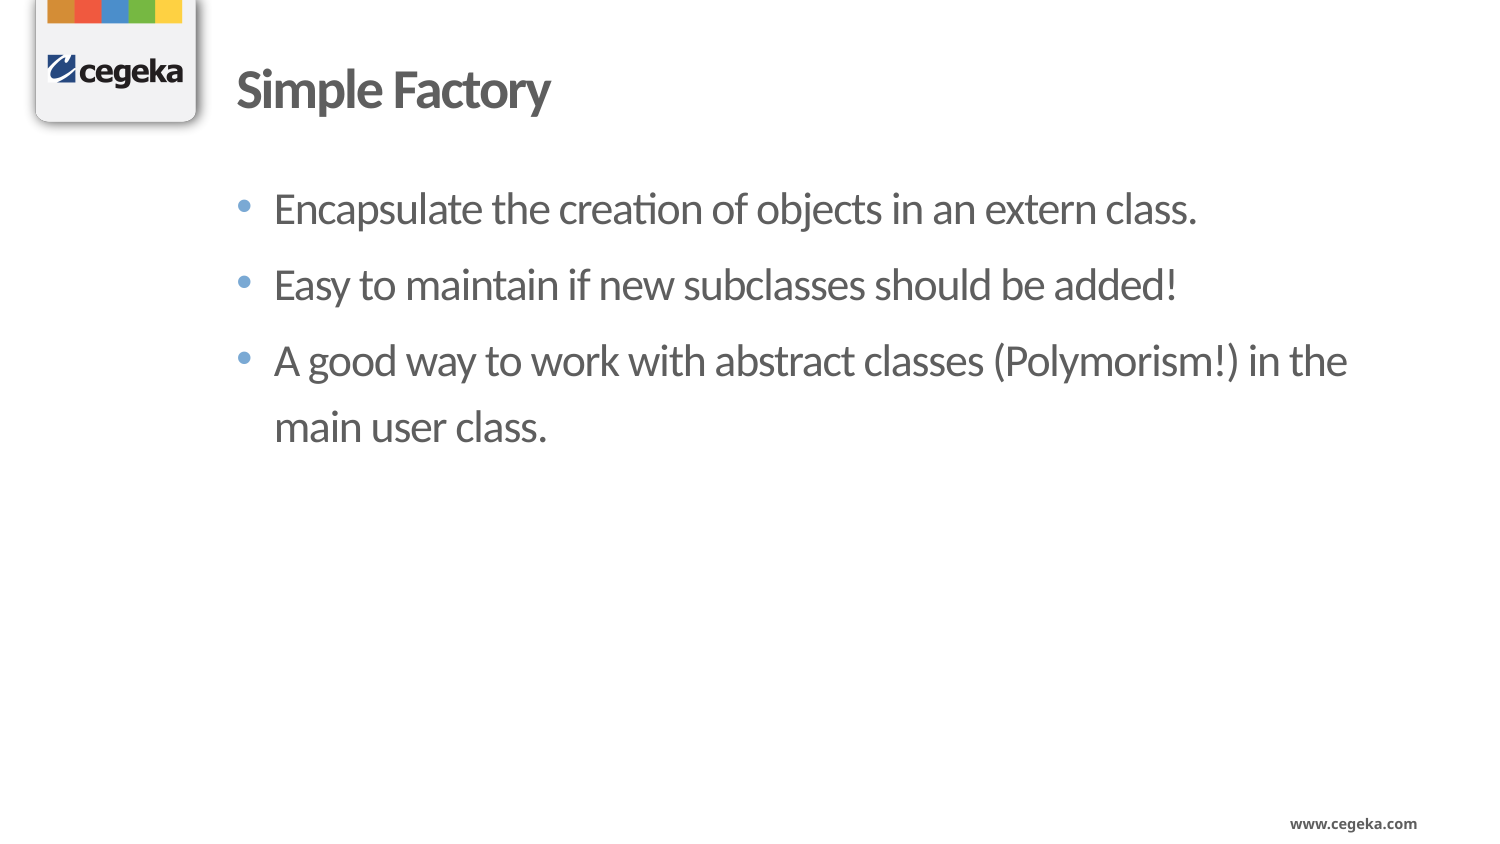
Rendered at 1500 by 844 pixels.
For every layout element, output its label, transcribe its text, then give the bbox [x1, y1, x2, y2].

picture [19, 0, 212, 136]
list Encapsulate the creation of objects in an extern class. Easy to maintain if new subclasses should be added! A good way to work with abstract classes (Polymorism!) in the main user class. [236, 166, 1414, 799]
title Simple Factory [236, 0, 1414, 120]
